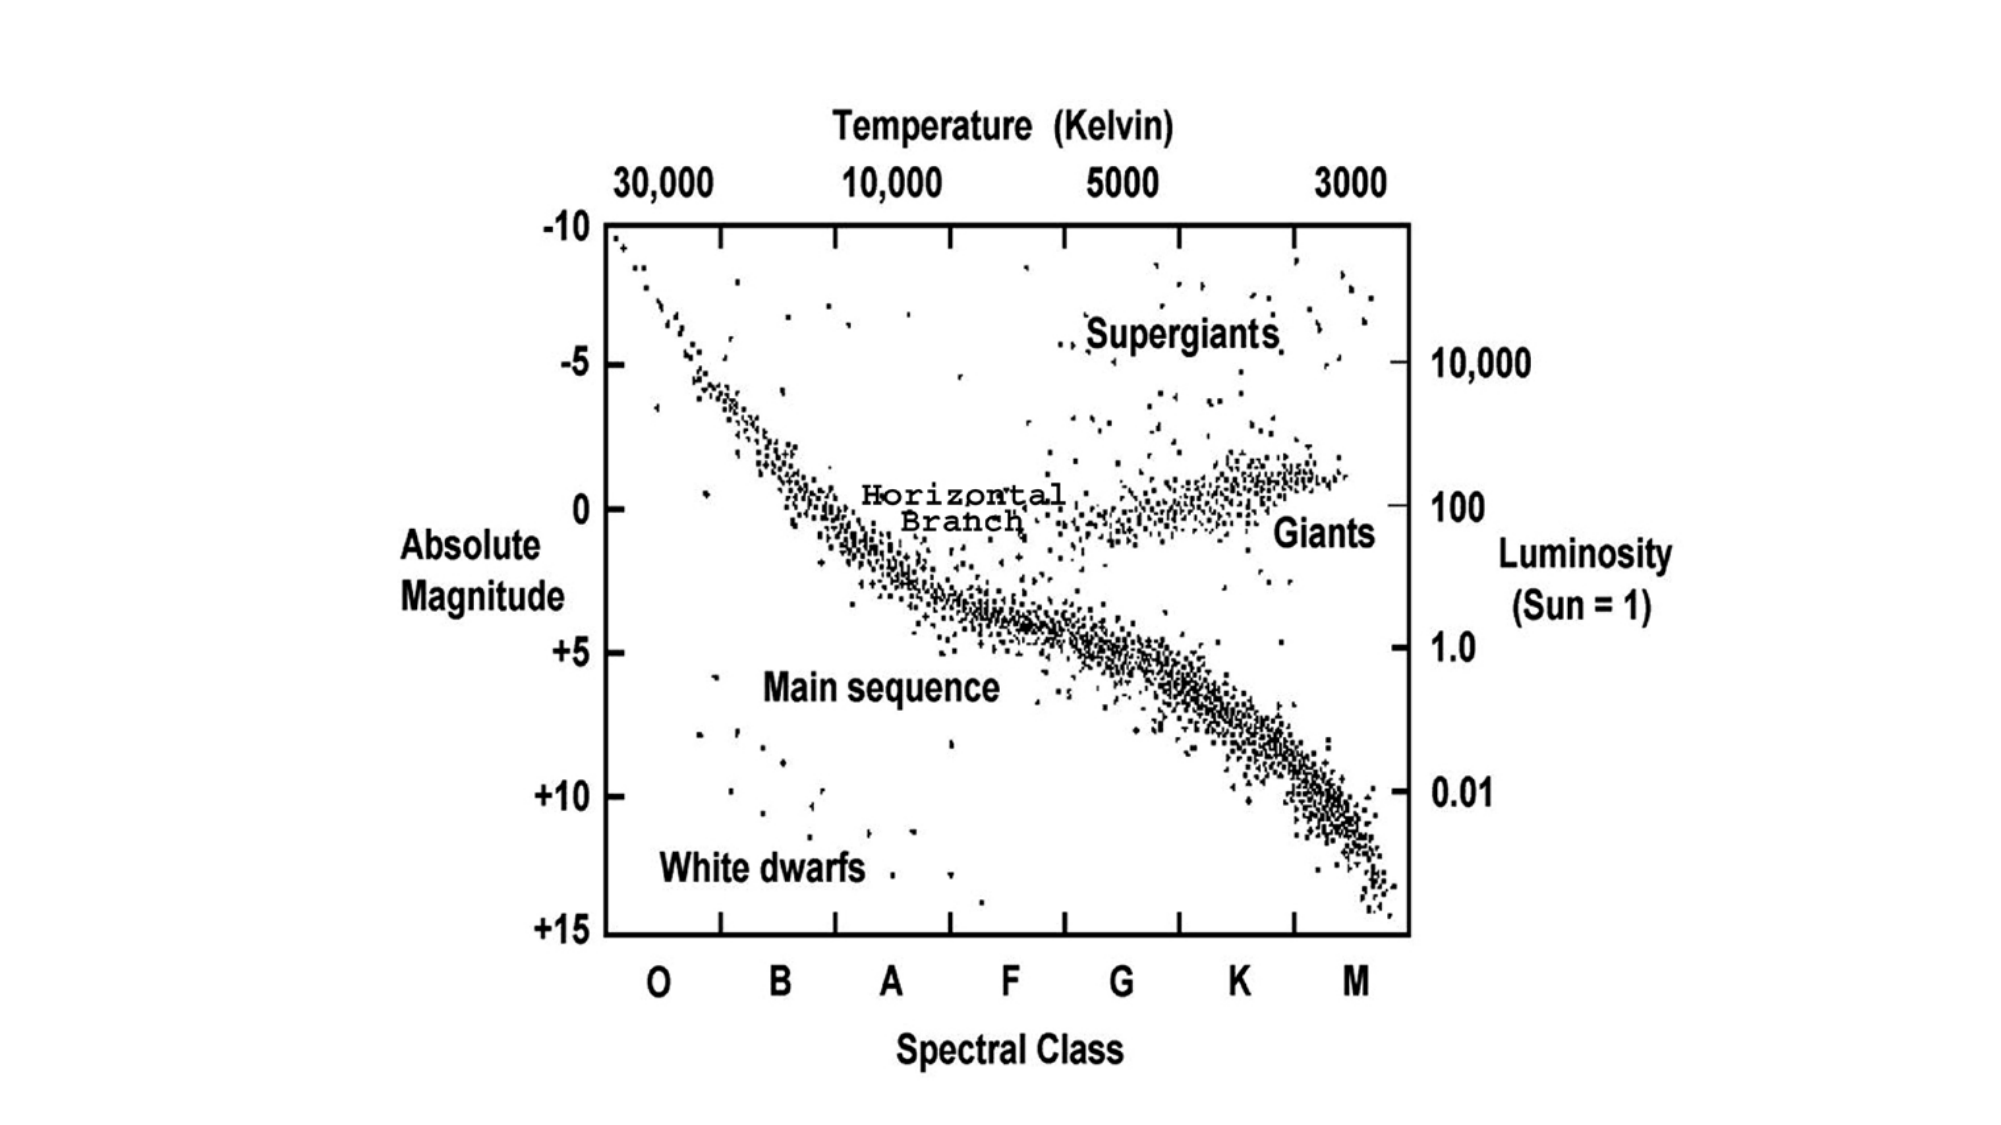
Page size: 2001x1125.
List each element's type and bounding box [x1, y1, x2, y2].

list [387, 99, 1705, 1088]
